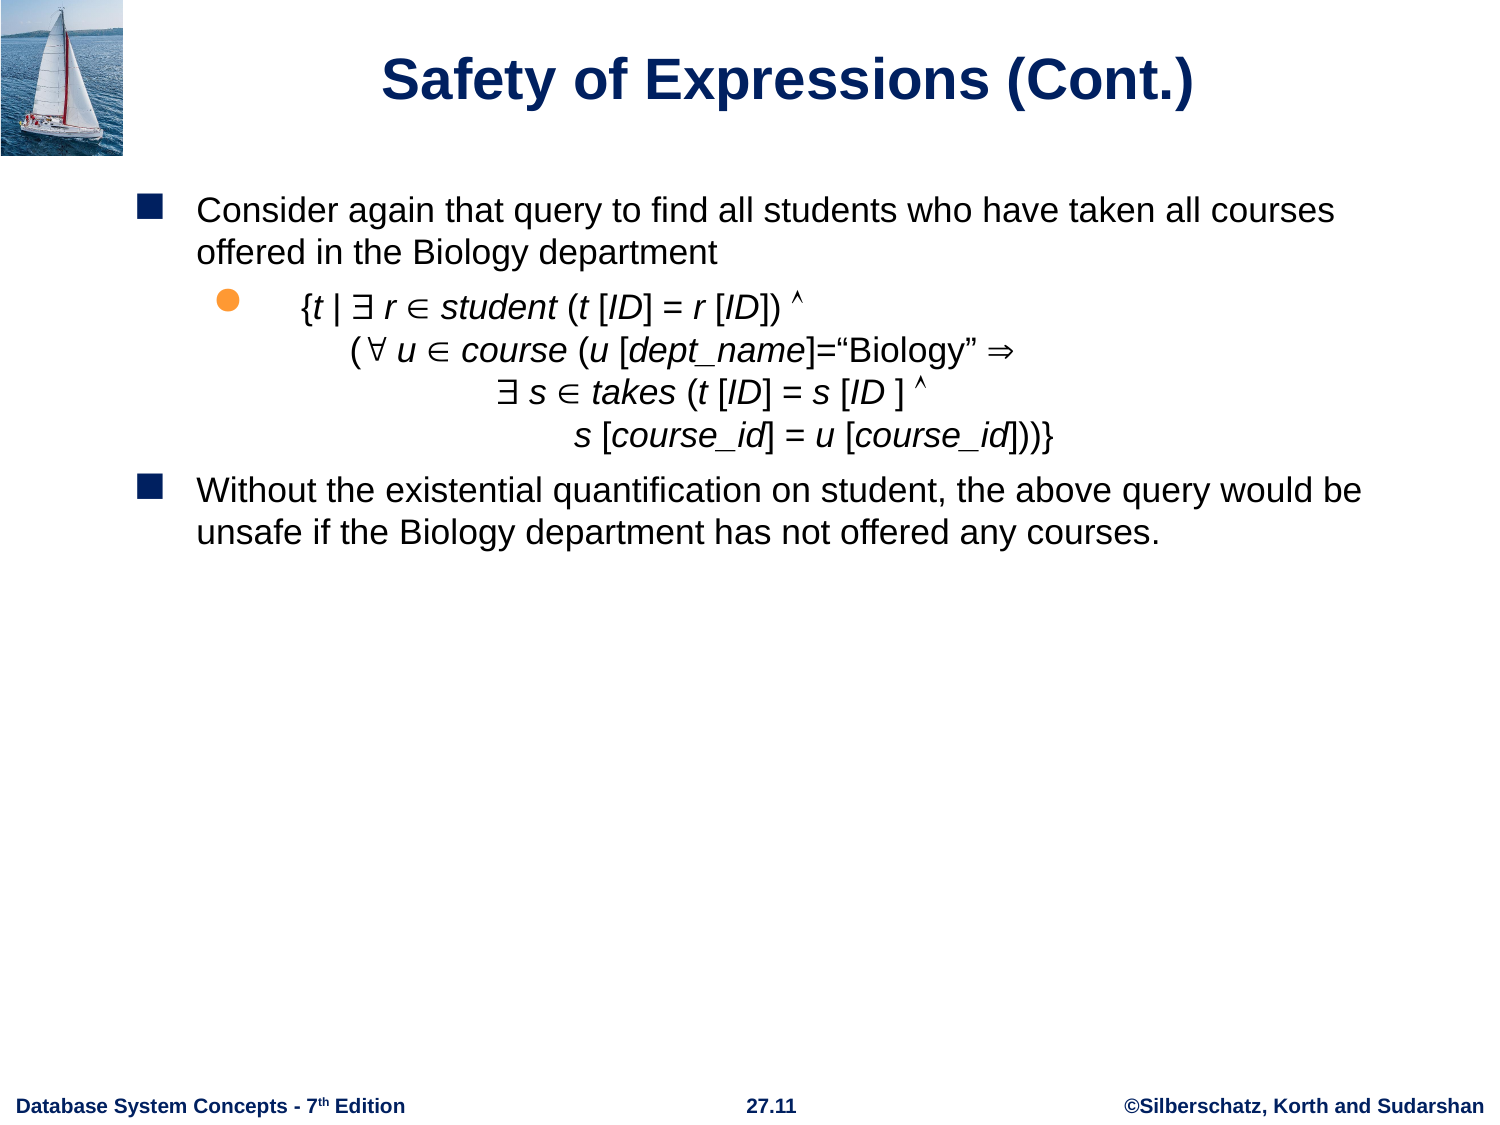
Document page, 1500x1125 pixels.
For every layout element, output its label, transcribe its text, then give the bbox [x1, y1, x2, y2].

title Safety of Expressions (Cont.) [125, 18, 1452, 120]
picture [0, 0, 123, 156]
list Consider again that query to find all students who have taken all courses offered in the Biology department {t |  r  student (t [ID] = r [ID])  ( u  course (u [dept_name]=“Biology”   s  takes (t [ID] = s [ID ]  s [course_id] = u [course_id]))} Without the existential quantification on student, the above query would be unsafe if the Biology department has not offered any courses. [125, 179, 1391, 984]
